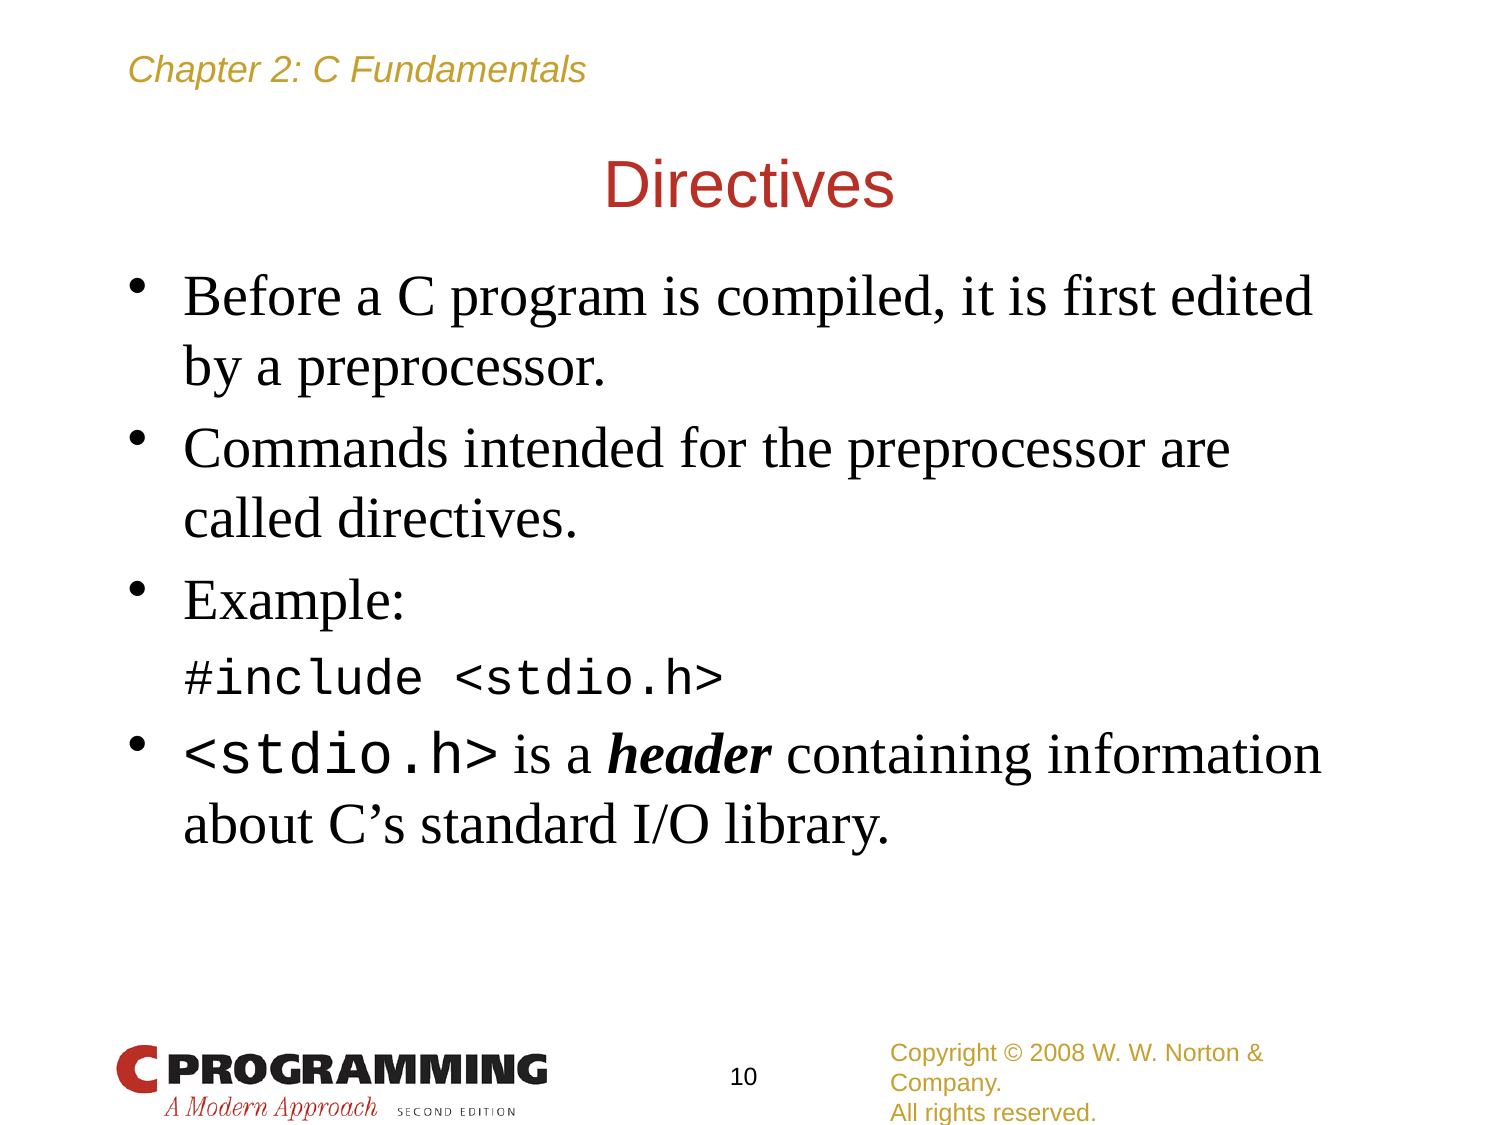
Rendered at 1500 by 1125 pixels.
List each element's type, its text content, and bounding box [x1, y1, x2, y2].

picture [112, 1041, 550, 1123]
footer Copyright © 2008 W. W. Norton & Company. All rights reserved. [874, 1043, 1388, 1119]
title Directives [112, 125, 1388, 238]
slide_number 10 [687, 1049, 801, 1101]
list Before a C program is compiled, it is first edited by a preprocessor. Commands intended for the preprocessor are called directives. Example: #include <stdio.h> <stdio.h> is a header containing information about C’s standard I/O library. [112, 249, 1388, 1038]
